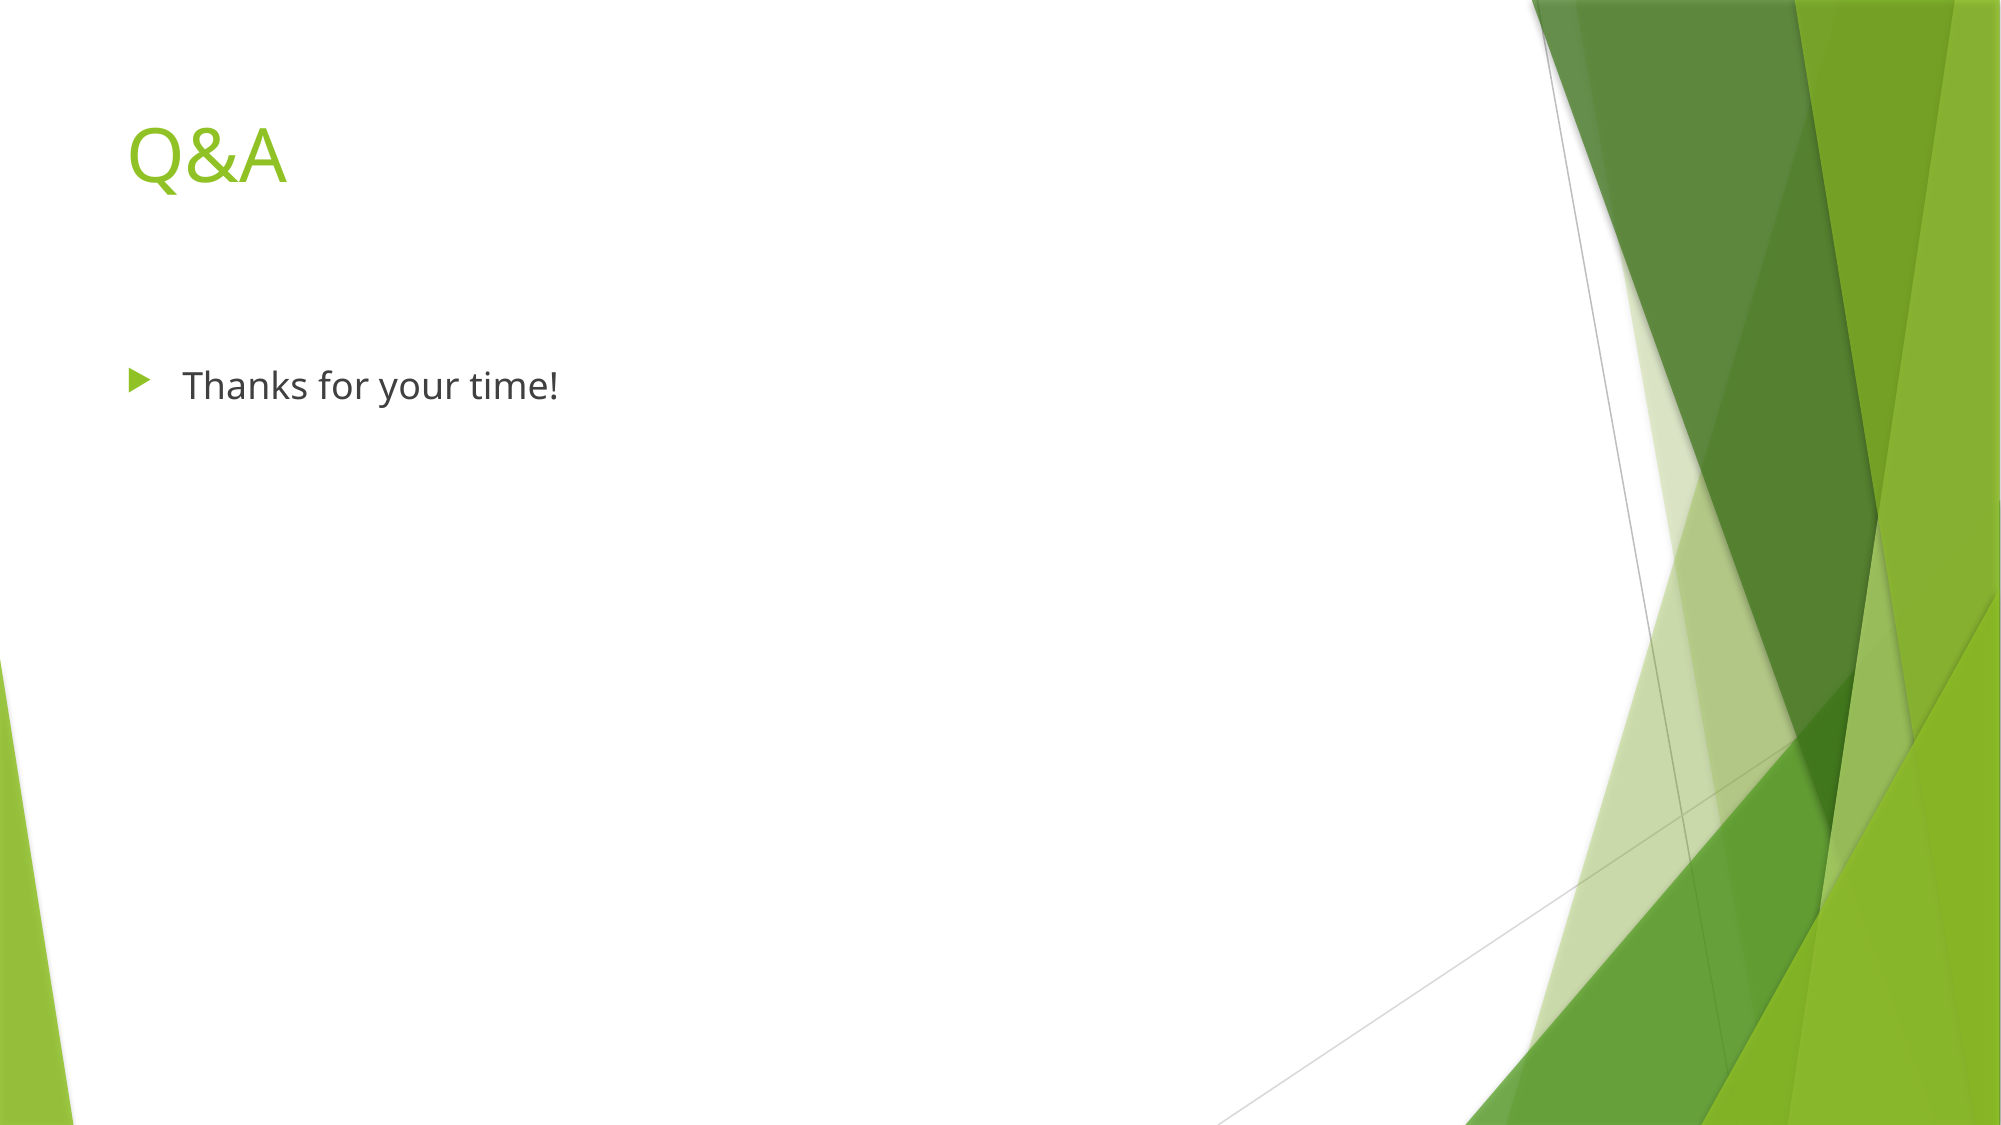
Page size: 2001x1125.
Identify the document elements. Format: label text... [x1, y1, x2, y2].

title Q&A [111, 99, 1522, 317]
list Thanks for your time! [111, 354, 1522, 992]
